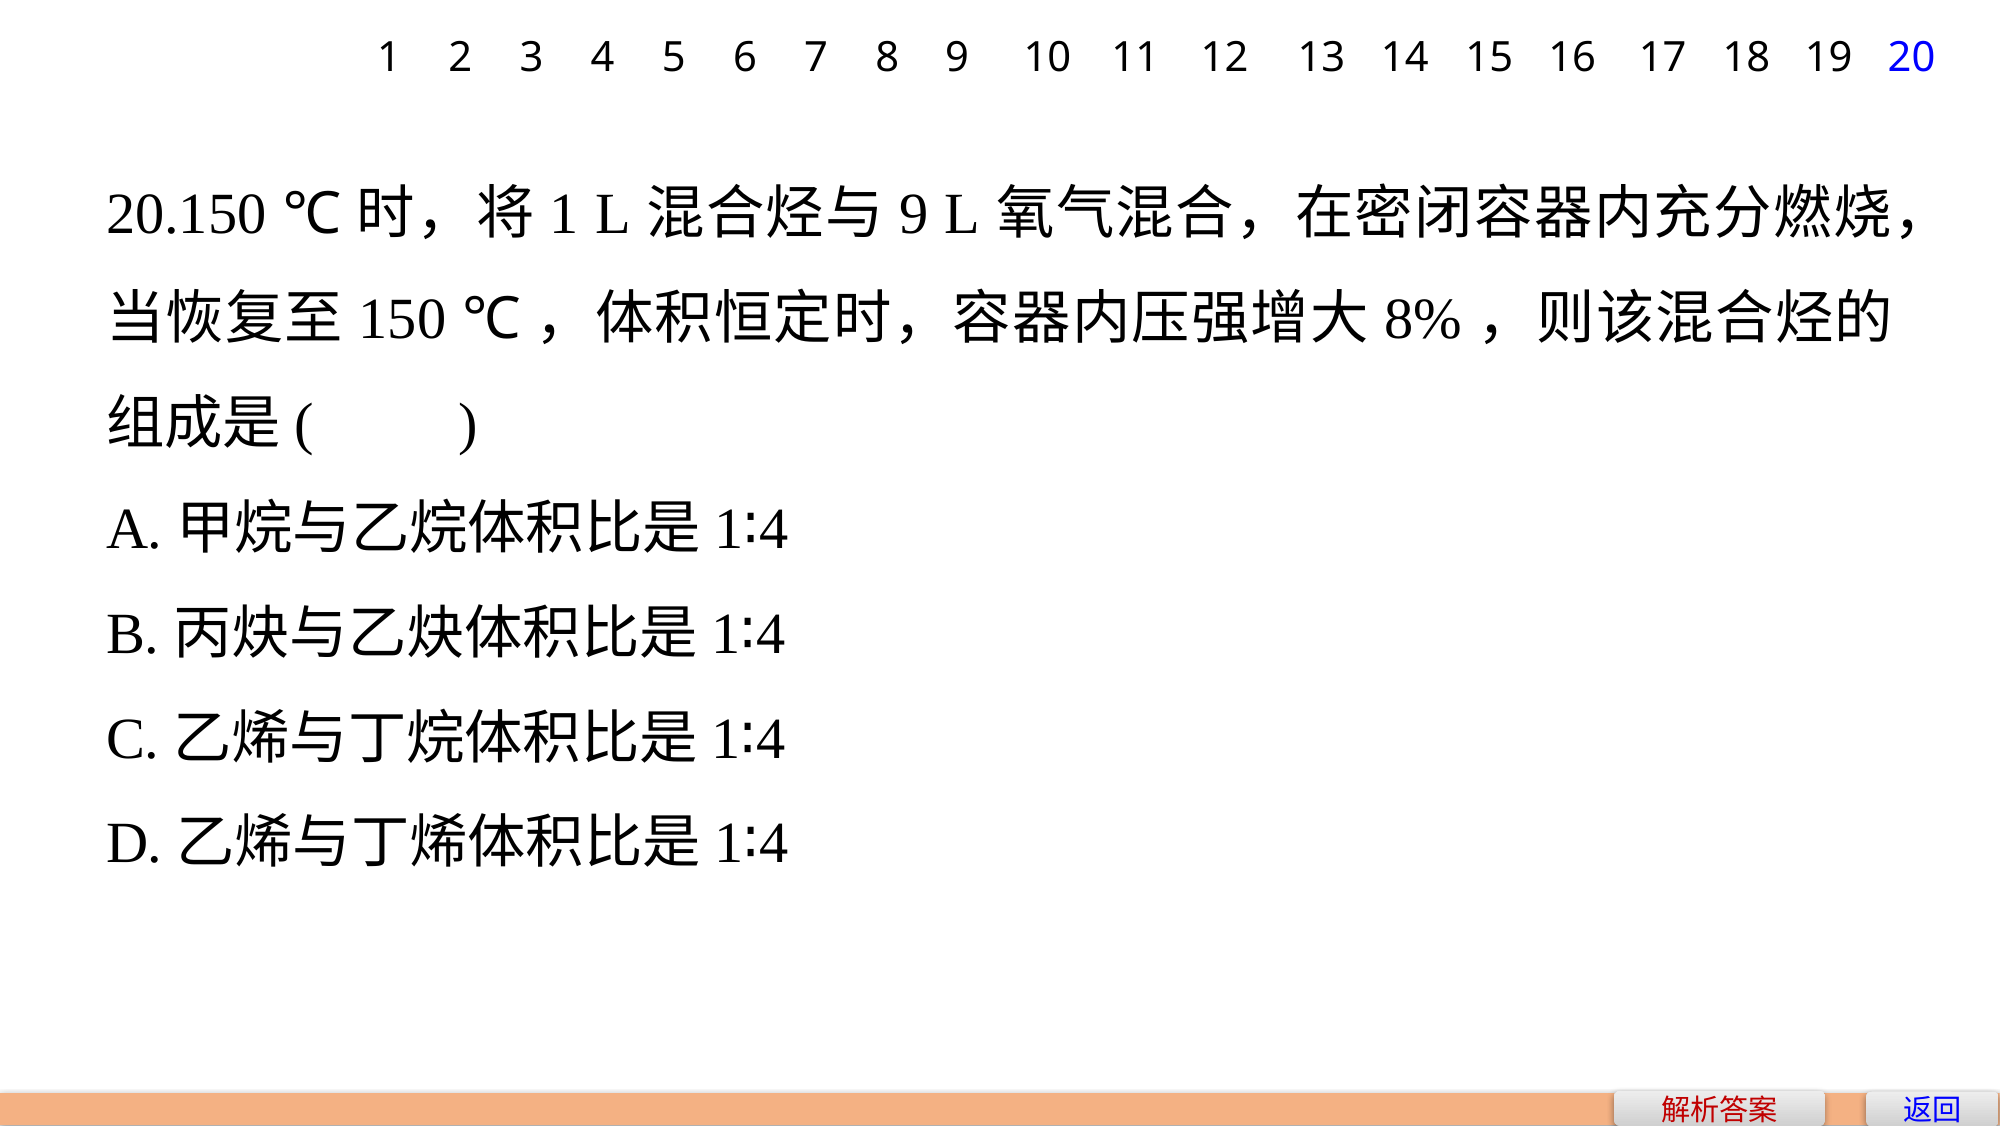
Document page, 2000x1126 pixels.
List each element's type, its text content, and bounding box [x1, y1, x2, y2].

text_box 4 [575, 7, 635, 102]
text_box 7 [789, 7, 849, 102]
text_box [1826, 1092, 1864, 1126]
text_box 1 [362, 7, 422, 102]
text_box 19 [1813, 7, 1873, 102]
text_box 14 [1389, 7, 1449, 102]
text_box 返回 [1865, 1090, 2000, 1126]
text_box 11 [1094, 7, 1177, 102]
text_box 18 [1731, 7, 1791, 102]
text_box 5 [646, 7, 706, 102]
text_box [0, 1092, 1611, 1126]
text_box 17 [1647, 7, 1707, 102]
text_box 6 [717, 7, 777, 102]
text_box 解析答案 [1613, 1089, 1827, 1126]
text_box 12 [1177, 7, 1269, 102]
text_box 16 [1557, 7, 1617, 102]
text_box 20.150 ℃时，将1 L混合烃与9 L氧气混合，在密闭容器内充分燃烧，当恢复至150 ℃，体积恒定时，容器内压强增大8%，则该混合烃的组成是( ) A.甲烷与乙烷体积比是1∶4 B.丙炔与乙炔体积比是1∶4 C.乙烯与丁烷体积比是1∶4 D.乙烯与丁烯体积比是1∶4 [91, 132, 1908, 882]
text_box 3 [504, 7, 564, 102]
text_box 8 [860, 7, 917, 102]
text_box 13 [1283, 7, 1366, 102]
text_box 2 [433, 7, 493, 102]
text_box 9 [917, 7, 989, 102]
text_box 15 [1474, 7, 1534, 102]
text_box 20 [1896, 7, 1956, 102]
text_box 10 [1001, 7, 1092, 102]
